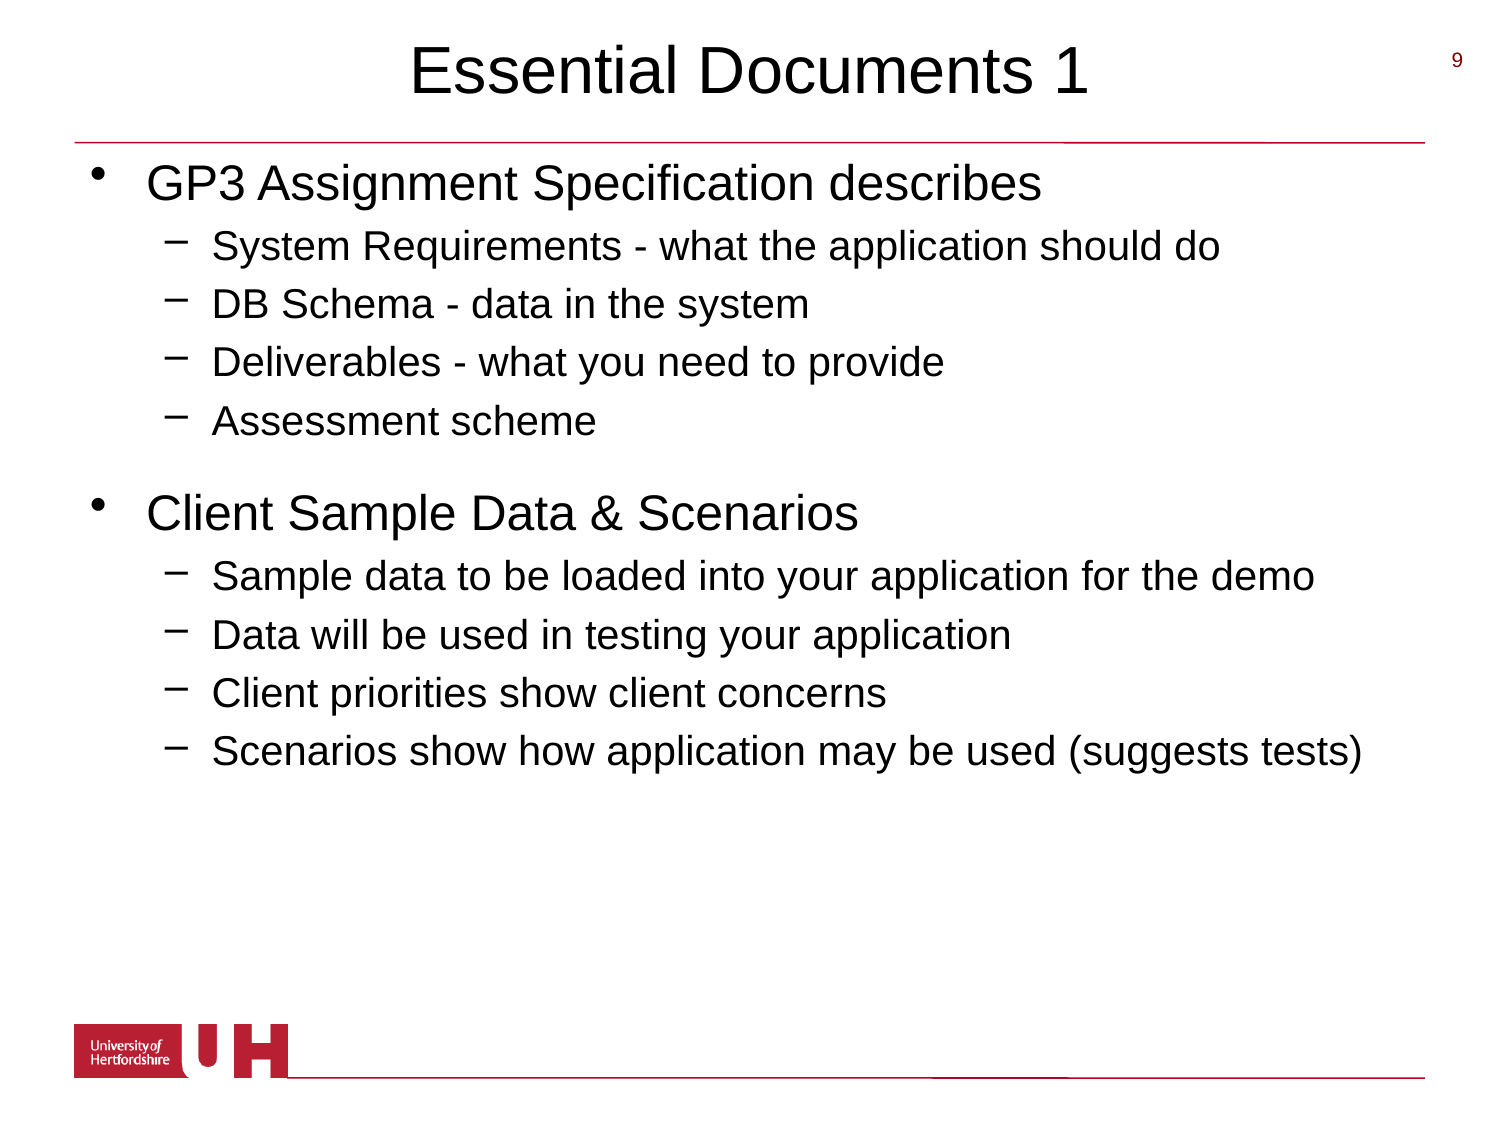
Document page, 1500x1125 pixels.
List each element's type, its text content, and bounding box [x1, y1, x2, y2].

picture [74, 1024, 288, 1078]
list GP3 Assignment Specification describes System Requirements - what the application should do DB Schema - data in the system Deliverables - what you need to provide Assessment scheme Client Sample Data & Scenarios Sample data to be loaded into your application for the demo Data will be used in testing your application Client priorities show client concerns Scenarios show how application may be used (suggests tests) [75, 142, 1425, 994]
title Essential Documents 1 [103, 19, 1397, 143]
slide_number 9 [1411, 19, 1479, 79]
